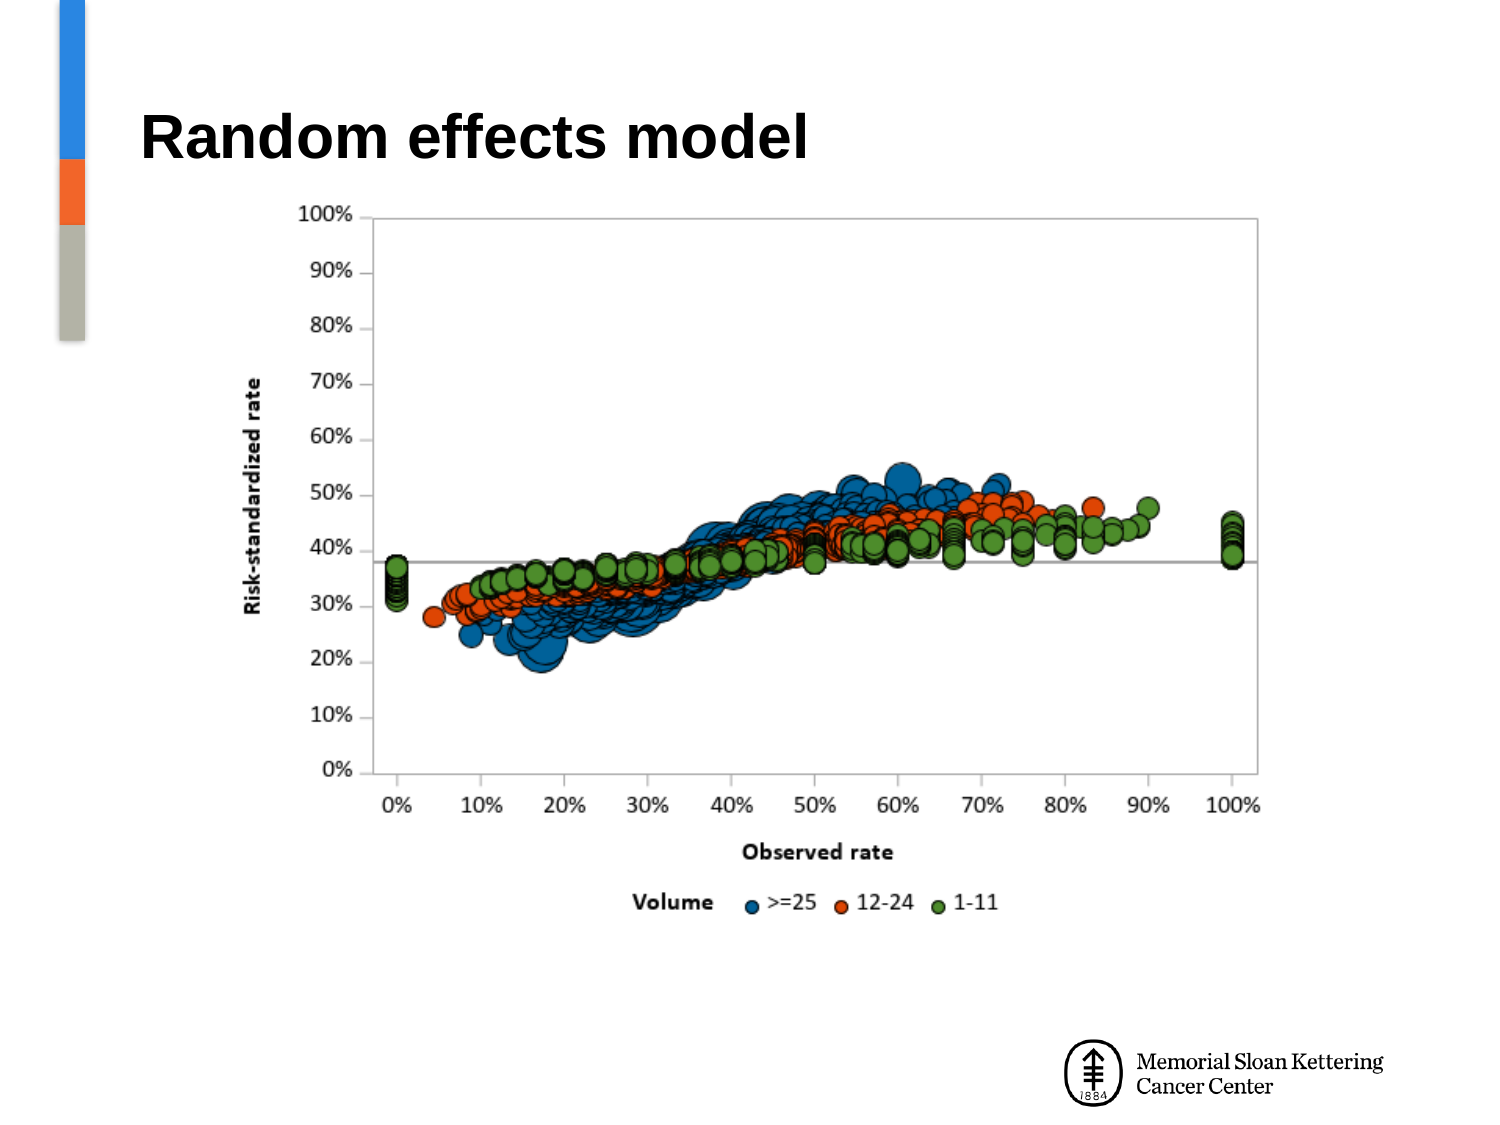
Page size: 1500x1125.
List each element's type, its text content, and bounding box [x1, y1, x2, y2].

title Random effects model [125, 23, 1380, 179]
picture [224, 187, 1276, 938]
